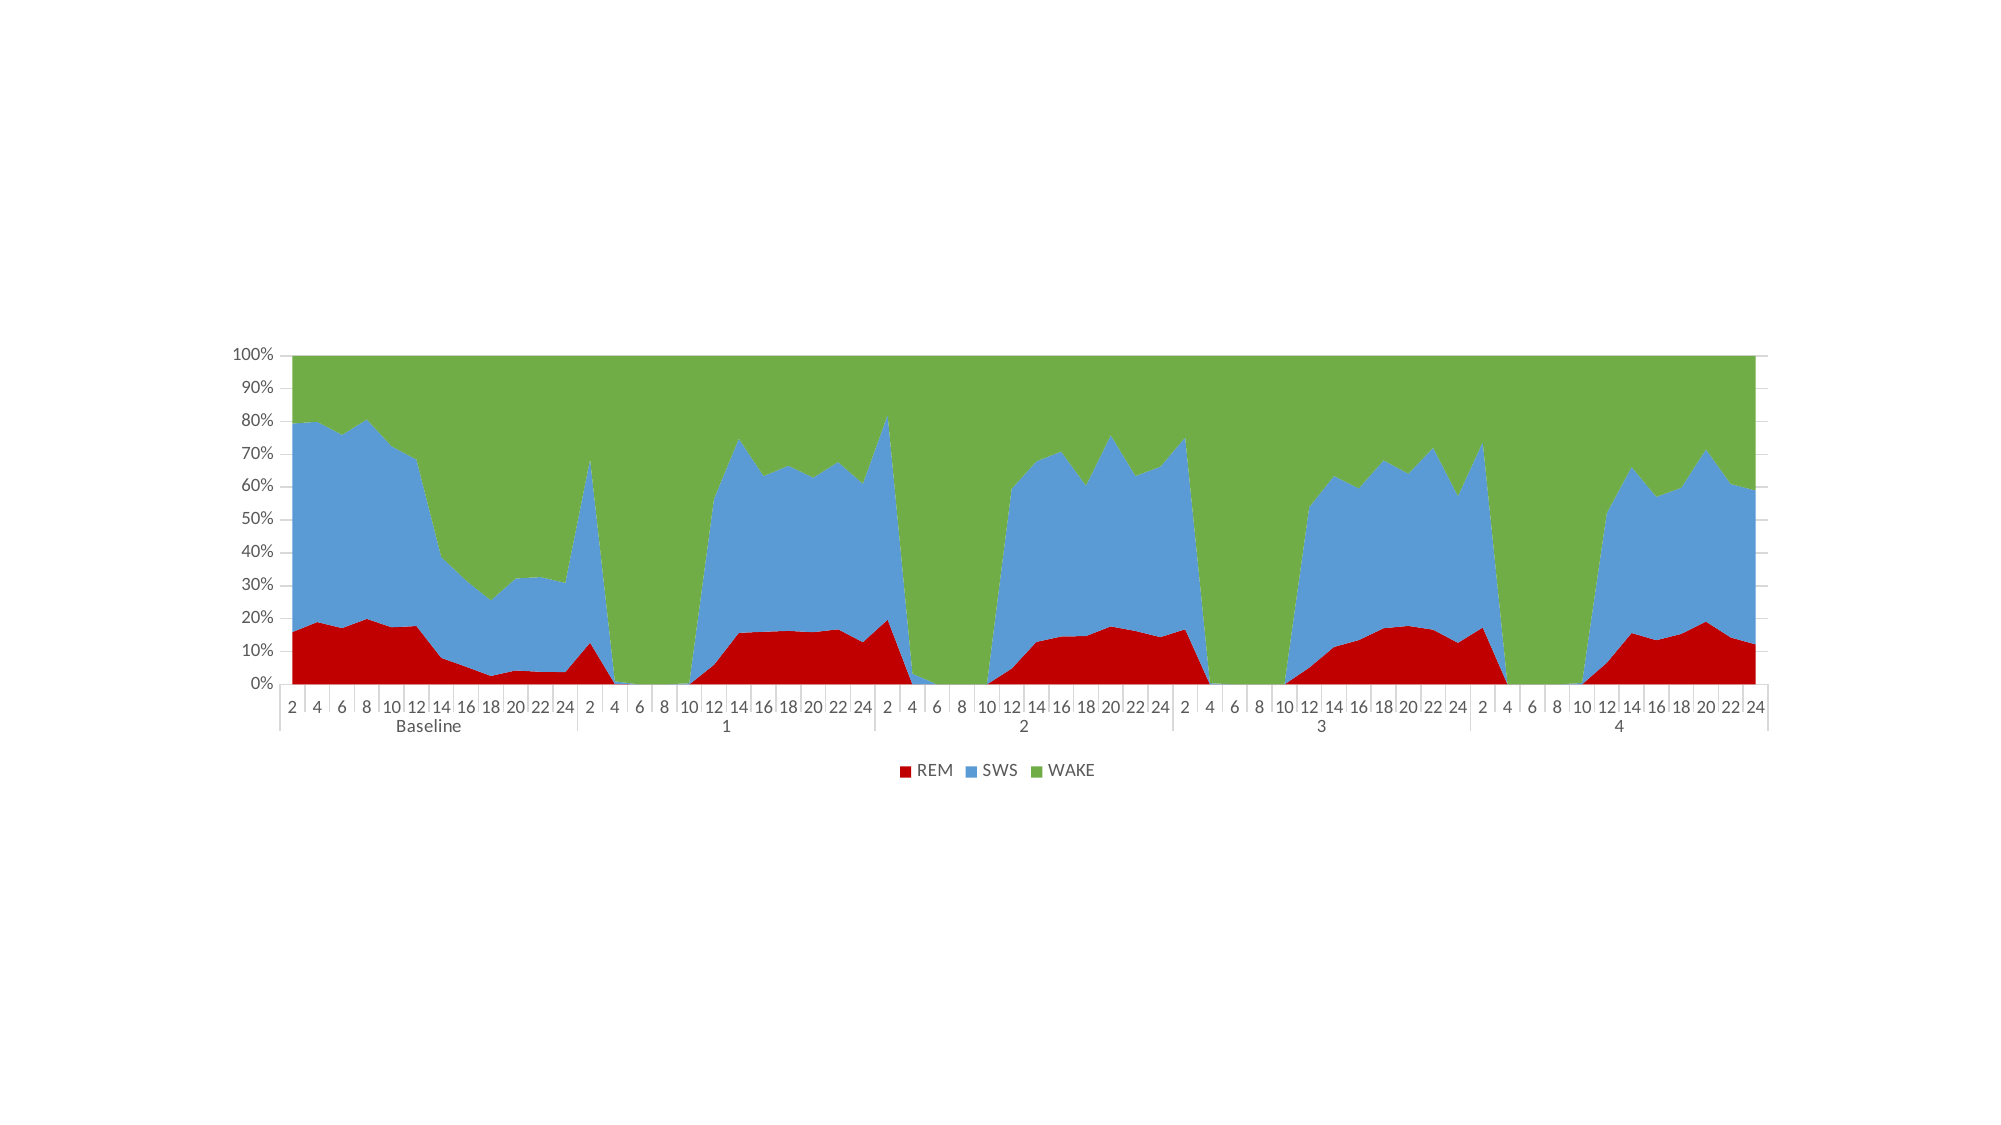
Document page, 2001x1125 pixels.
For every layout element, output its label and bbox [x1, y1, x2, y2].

chart [199, 337, 1800, 788]
